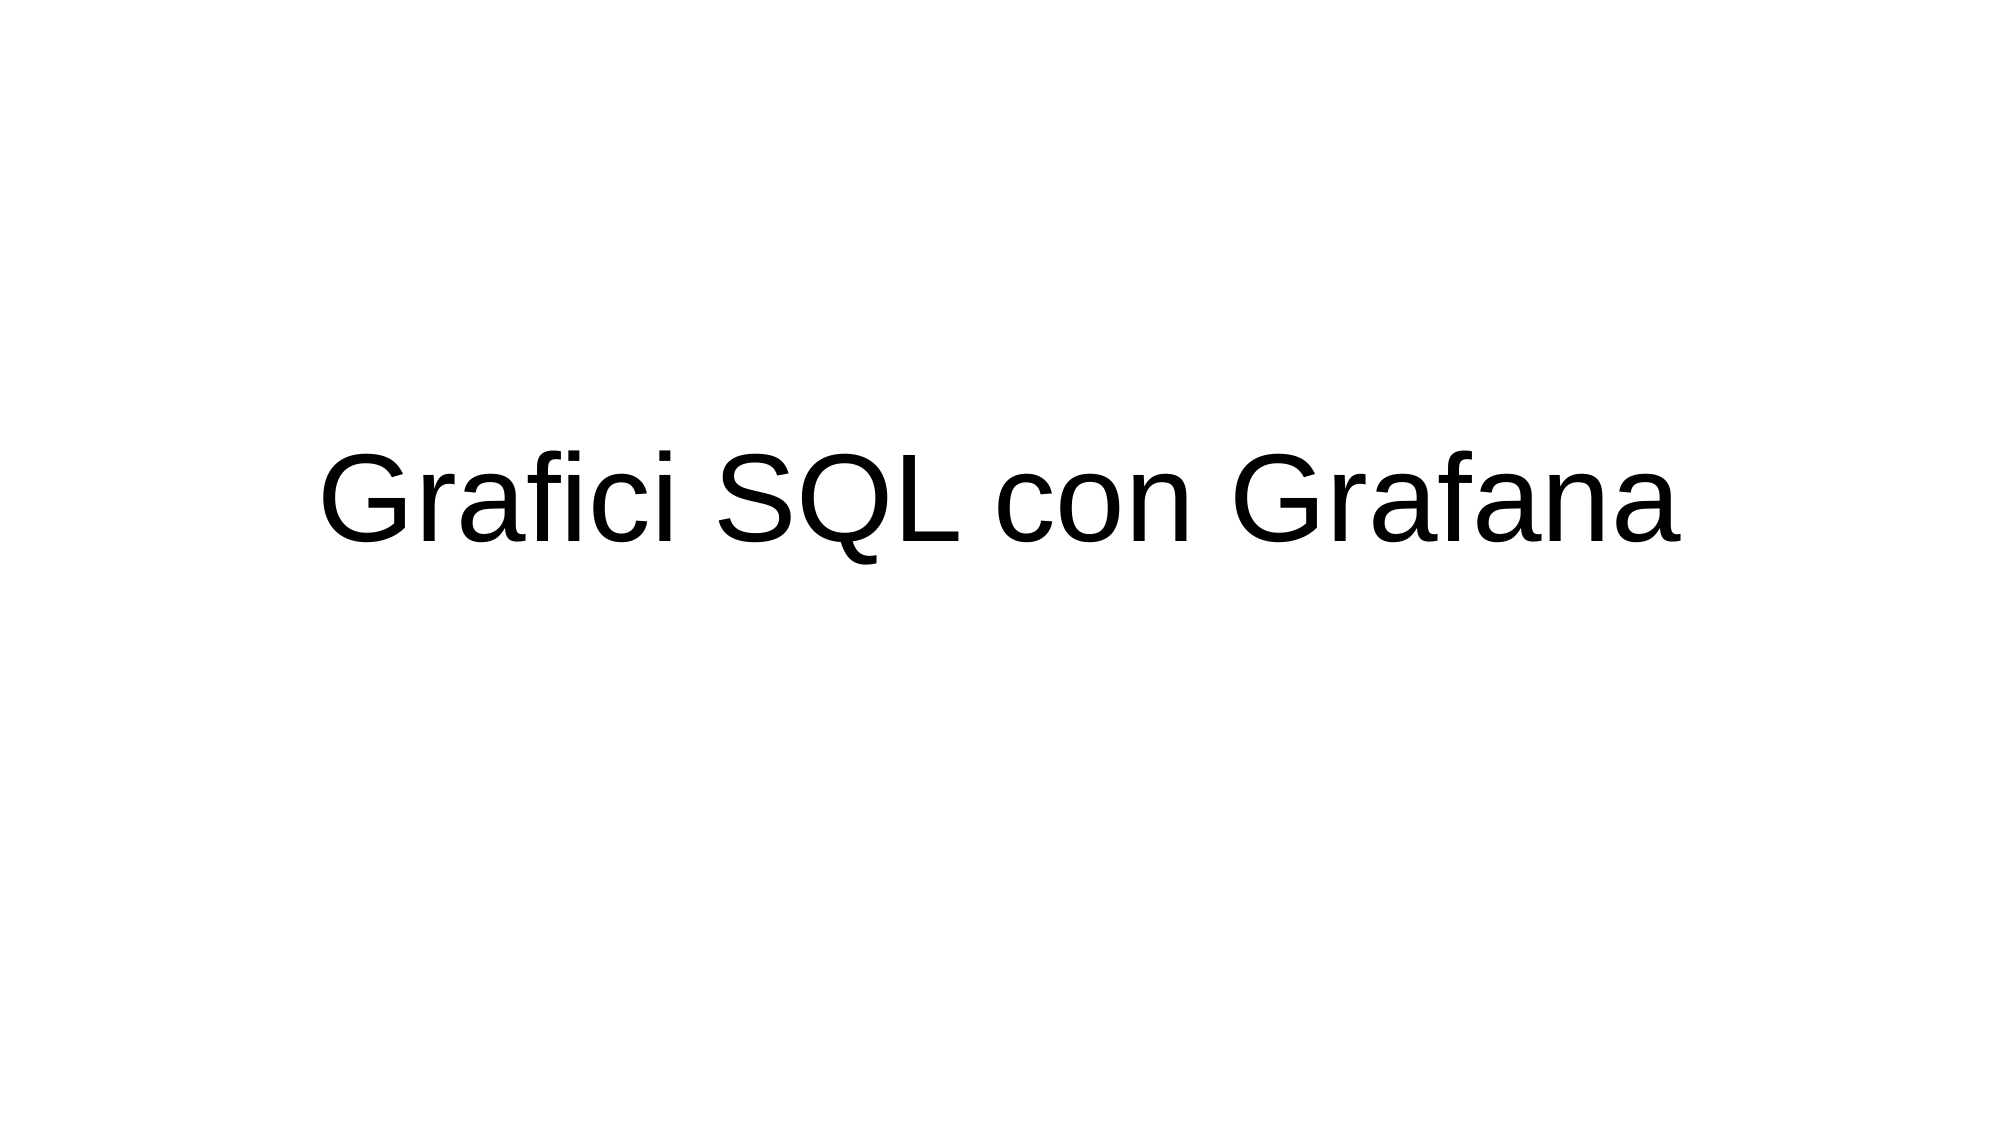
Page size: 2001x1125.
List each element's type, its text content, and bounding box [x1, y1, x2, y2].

title Grafici SQL con Grafana [249, 184, 1750, 576]
